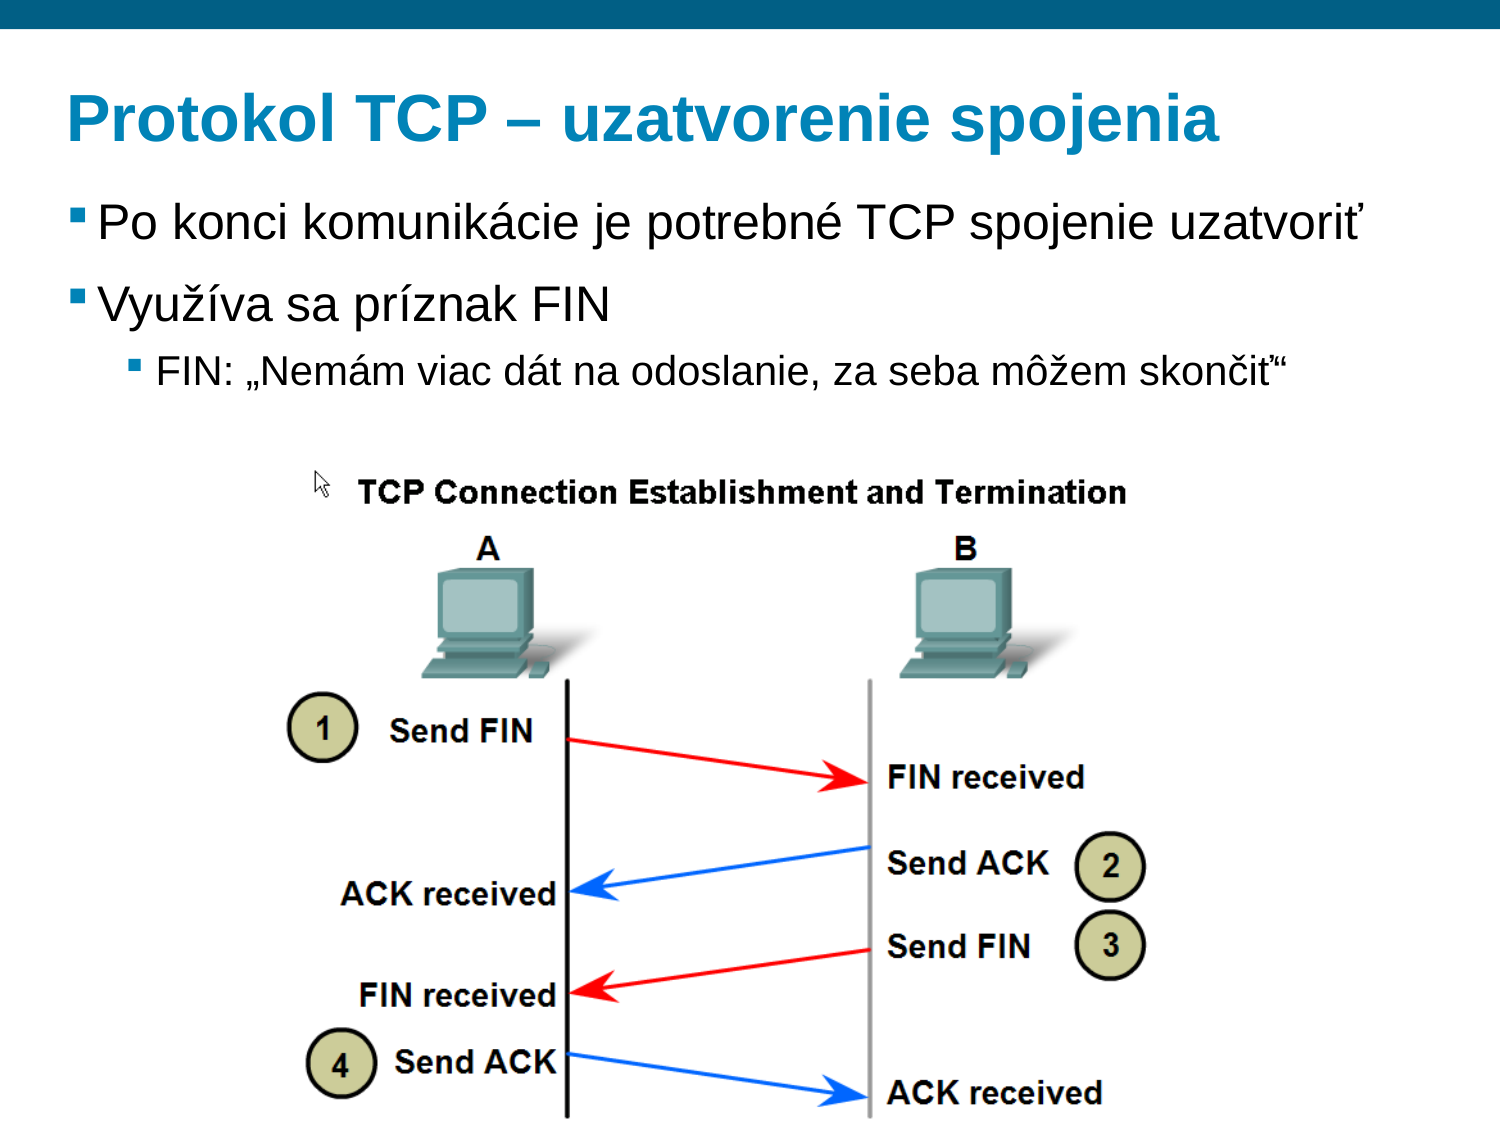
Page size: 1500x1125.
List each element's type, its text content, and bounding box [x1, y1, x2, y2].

list Po konci komunikácie je potrebné TCP spojenie uzatvoriť Využíva sa príznak FIN FIN: „Nemám viac dát na odoslanie, za seba môžem skončiť“ [53, 187, 1447, 1075]
picture [275, 459, 1161, 1125]
title Protokol TCP – uzatvorenie spojenia [53, 50, 1447, 163]
